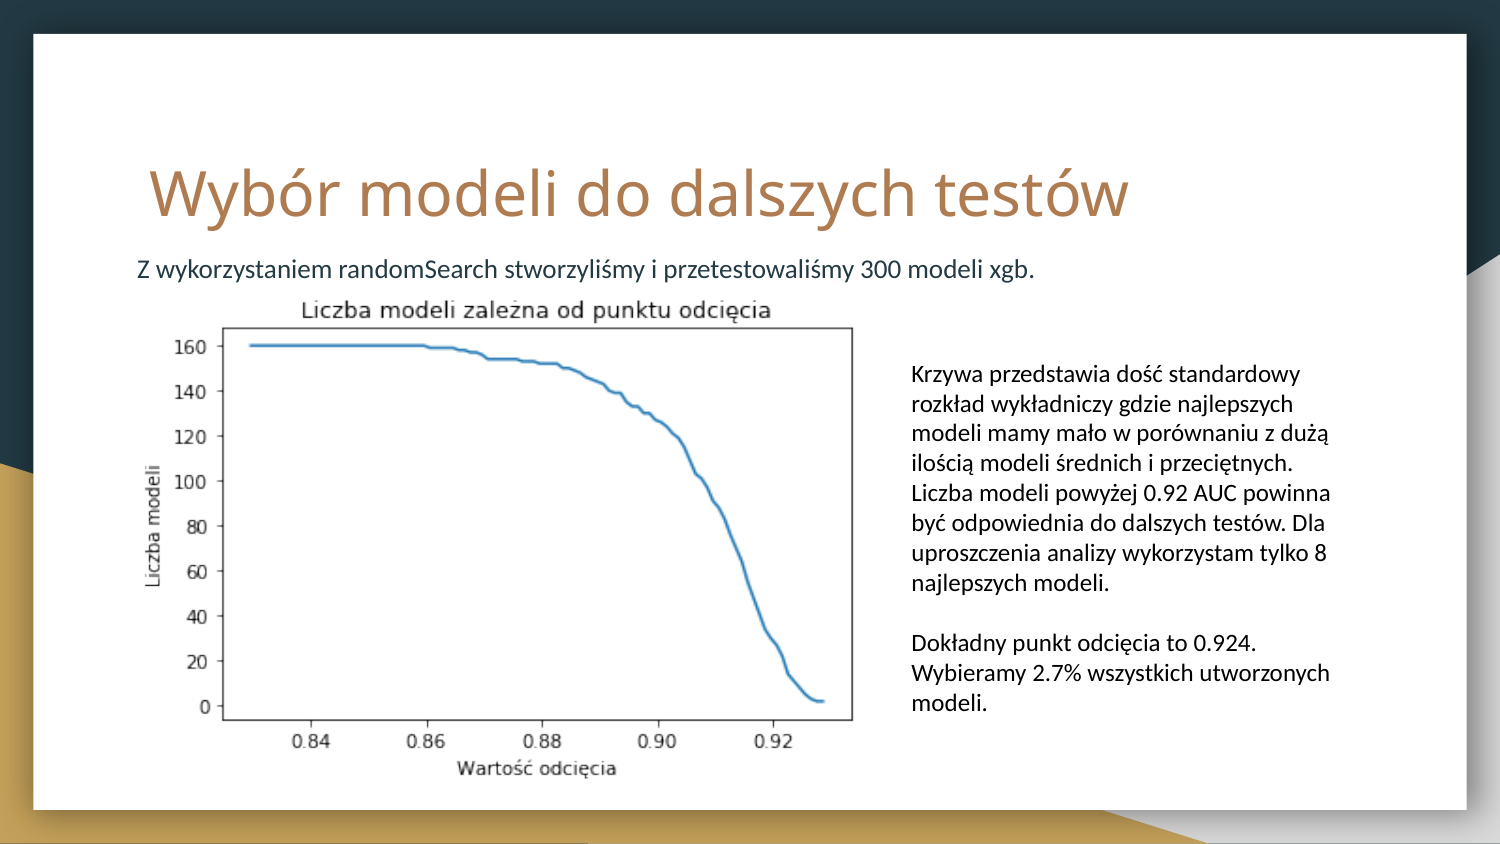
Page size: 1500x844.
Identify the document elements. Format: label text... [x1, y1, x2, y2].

list Z wykorzystaniem randomSearch stworzyliśmy i przetestowaliśmy 300 modeli xgb. [122, 231, 1085, 296]
title Wybór modeli do dalszych testów [134, 138, 1366, 296]
text_box Krzywa przedstawia dość standardowy rozkład wykładniczy gdzie najlepszych modeli mamy mało w porównaniu z dużą ilością modeli średnich i przeciętnych. Liczba modeli powyżej 0.92 AUC powinna być odpowiednia do dalszych testów. Dla uproszczenia analizy wykorzystam tylko 8 najlepszych modeli. Dokładny punkt odcięcia to 0.924. Wybieramy 2.7% wszystkich utworzonych modeli. [896, 342, 1366, 732]
picture [134, 287, 866, 791]
